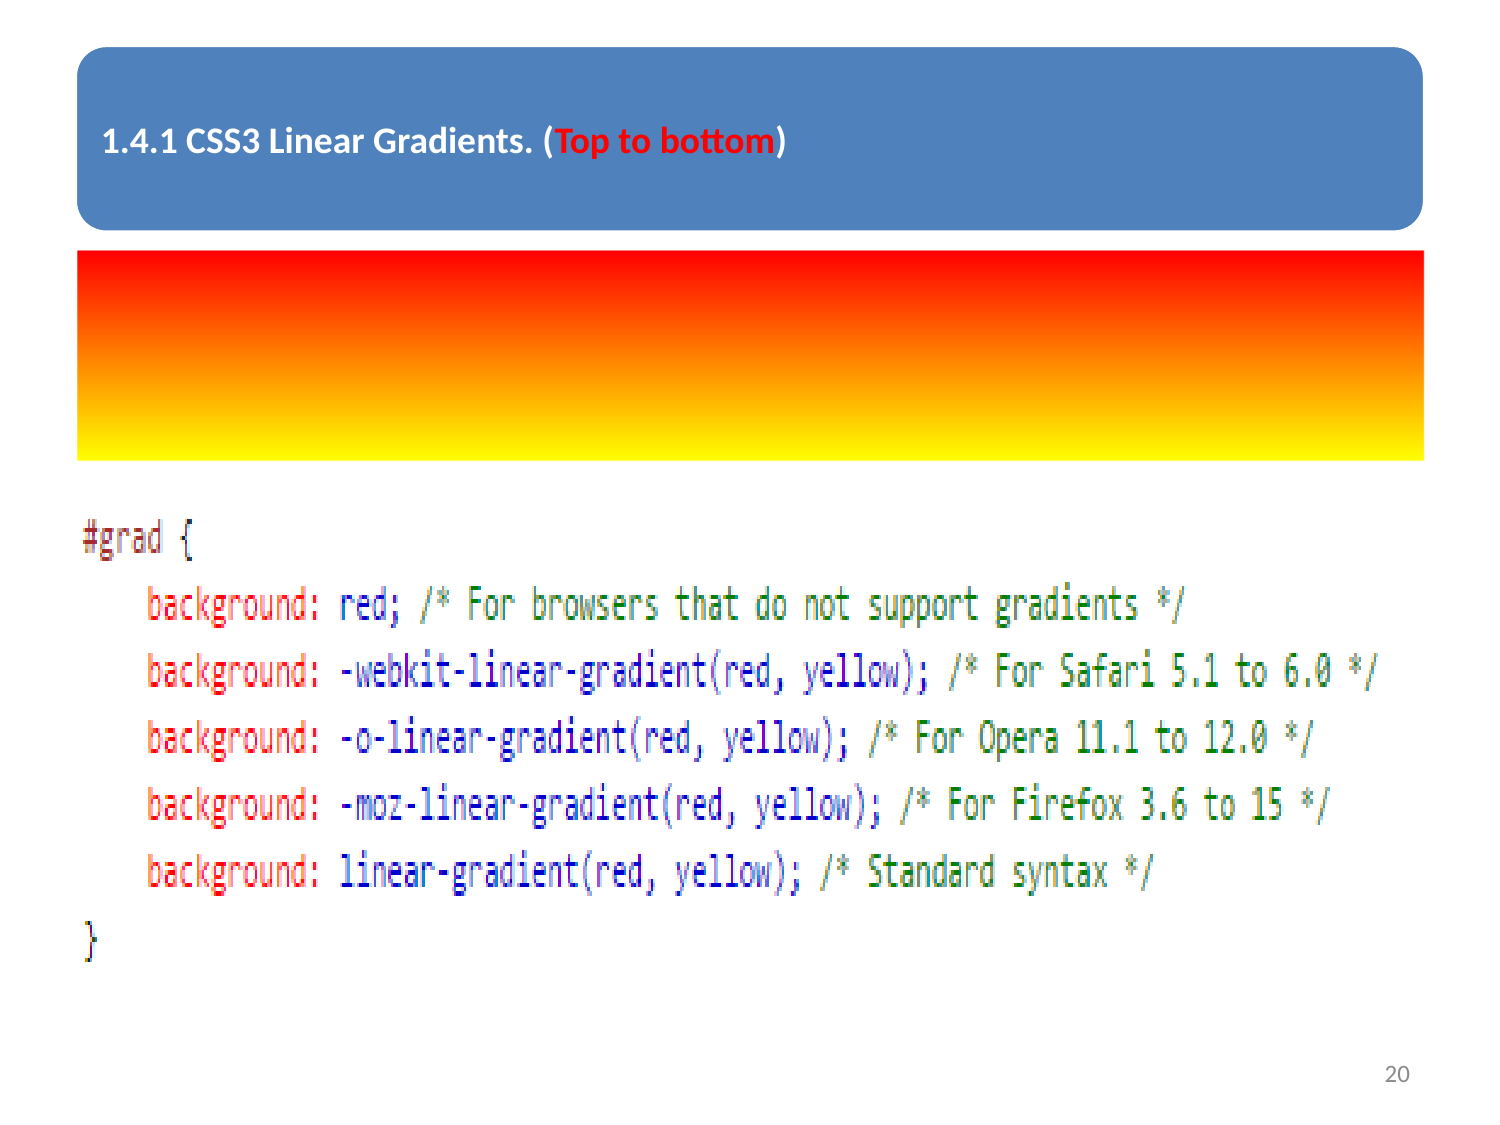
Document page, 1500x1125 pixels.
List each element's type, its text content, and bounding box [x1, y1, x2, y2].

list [76, 249, 1427, 463]
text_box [74, 44, 1426, 233]
picture [76, 499, 1426, 988]
slide_number 20 [1074, 1042, 1425, 1103]
